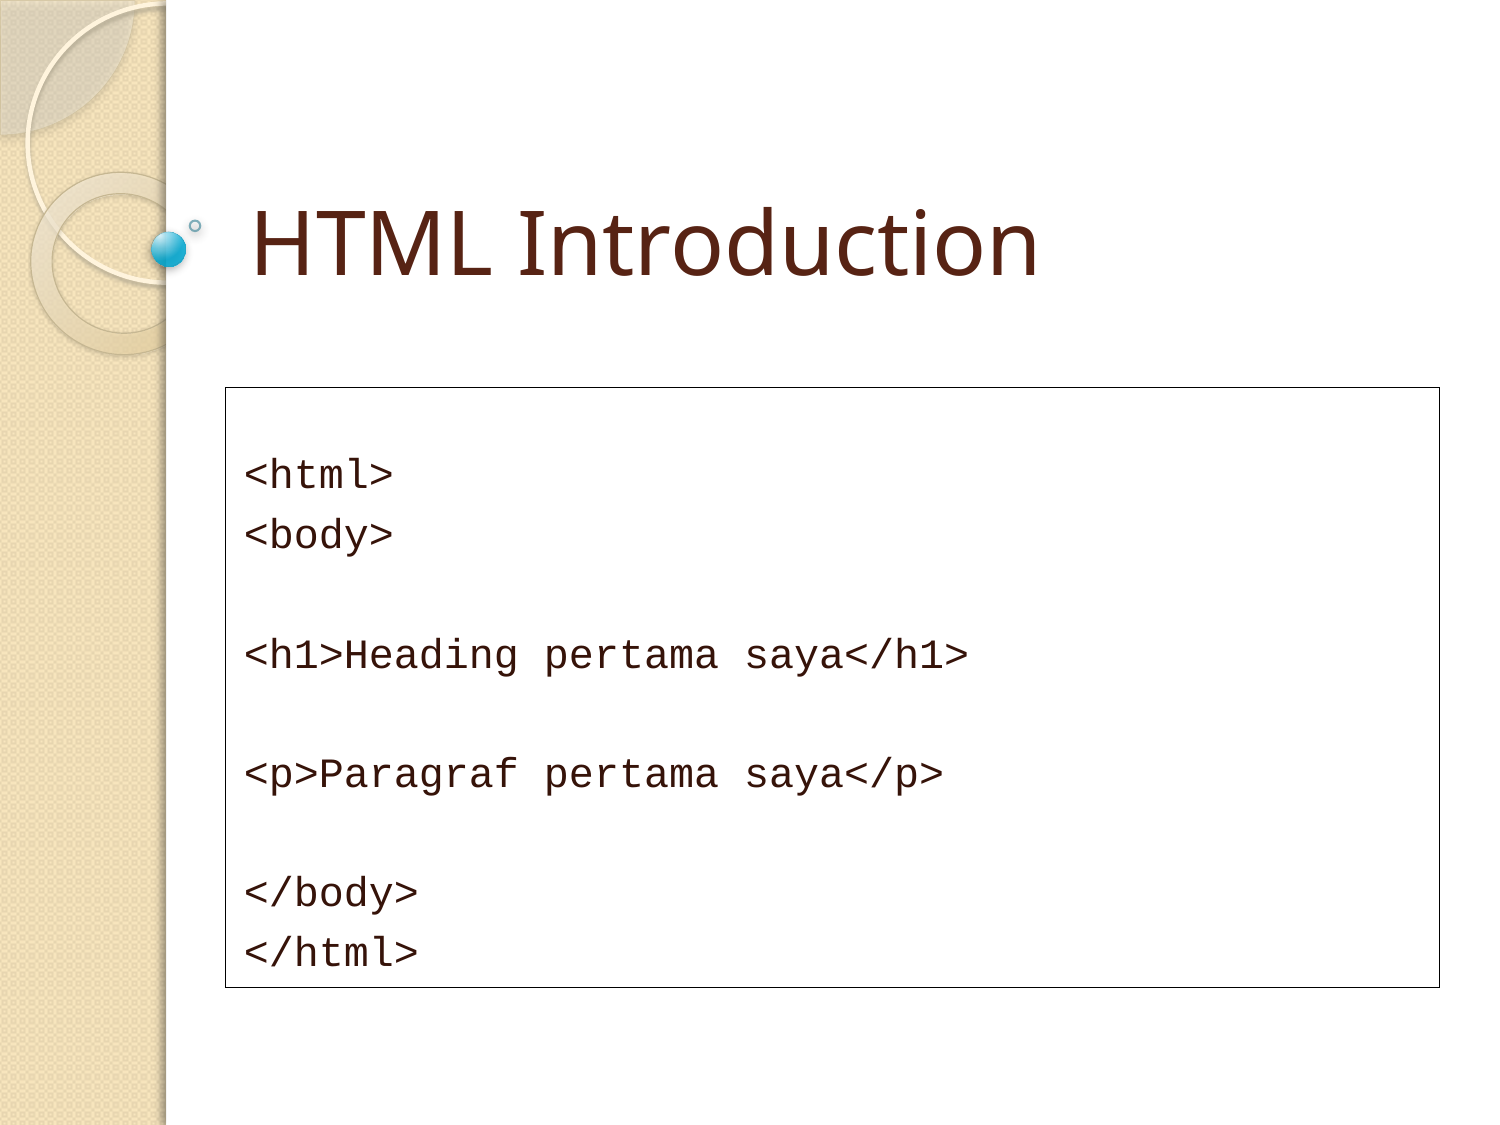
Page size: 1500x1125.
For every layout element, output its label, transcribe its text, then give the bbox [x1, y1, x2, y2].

subtitle <html> <body> <h1>Heading pertama saya</h1> <p>Paragraf pertama saya</p> </body> </html> [225, 387, 1440, 988]
title HTML Introduction [234, 59, 1450, 301]
